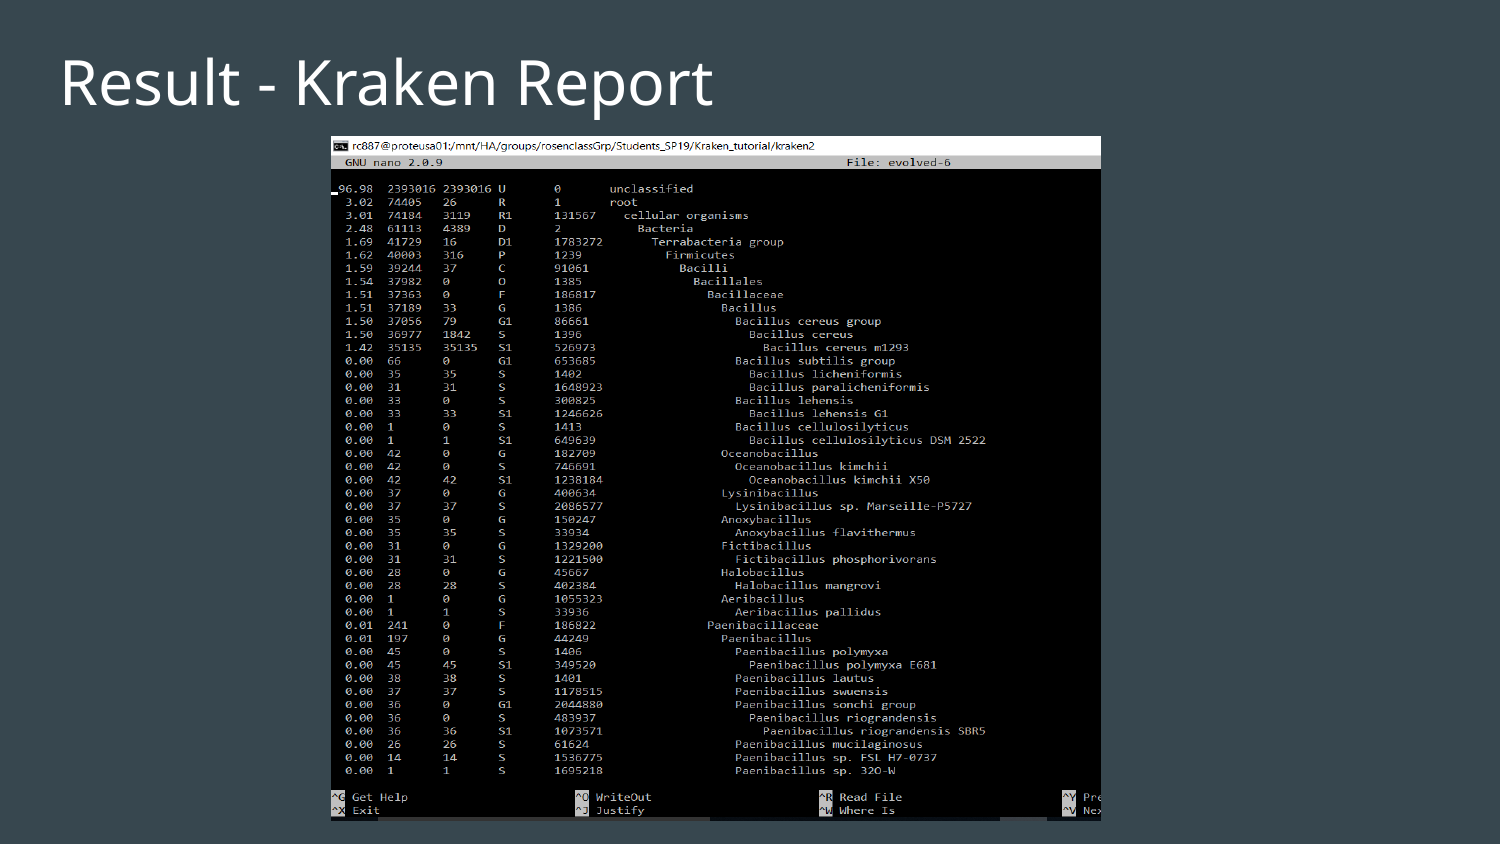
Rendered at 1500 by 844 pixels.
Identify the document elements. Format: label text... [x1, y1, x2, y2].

picture [330, 135, 1101, 821]
title Result - Kraken Report [44, 27, 1443, 122]
